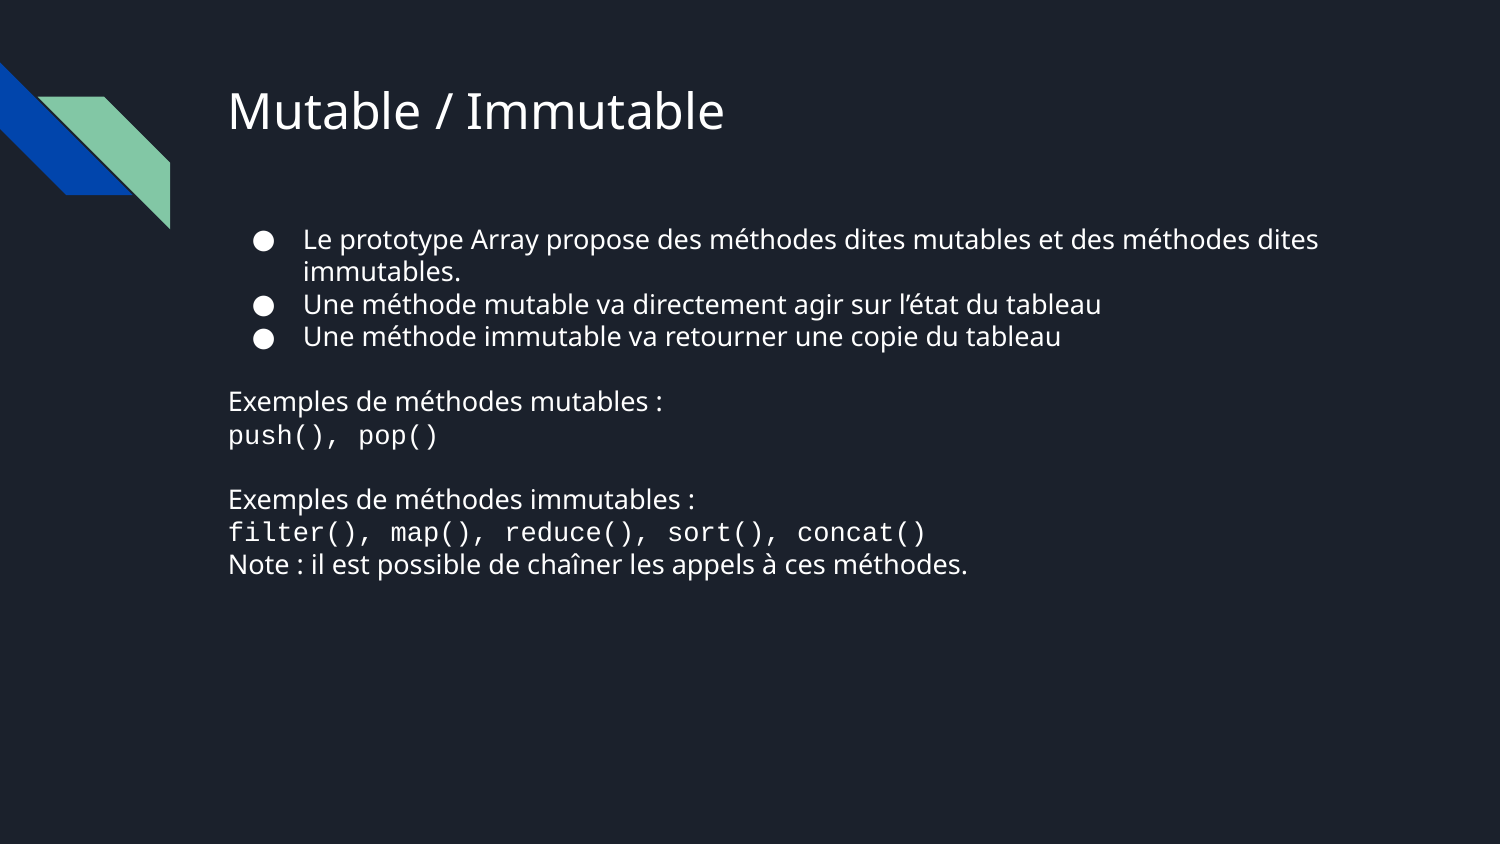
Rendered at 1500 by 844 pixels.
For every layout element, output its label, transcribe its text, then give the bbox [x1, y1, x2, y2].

title Mutable / Immutable [212, 64, 1368, 207]
list Le prototype Array propose des méthodes dites mutables et des méthodes dites immutables. Une méthode mutable va directement agir sur l’état du tableau Une méthode immutable va retourner une copie du tableau Exemples de méthodes mutables : push(), pop() Exemples de méthodes immutables : filter(), map(), reduce(), sort(), concat() Note : il est possible de chaîner les appels à ces méthodes. [212, 207, 1368, 812]
